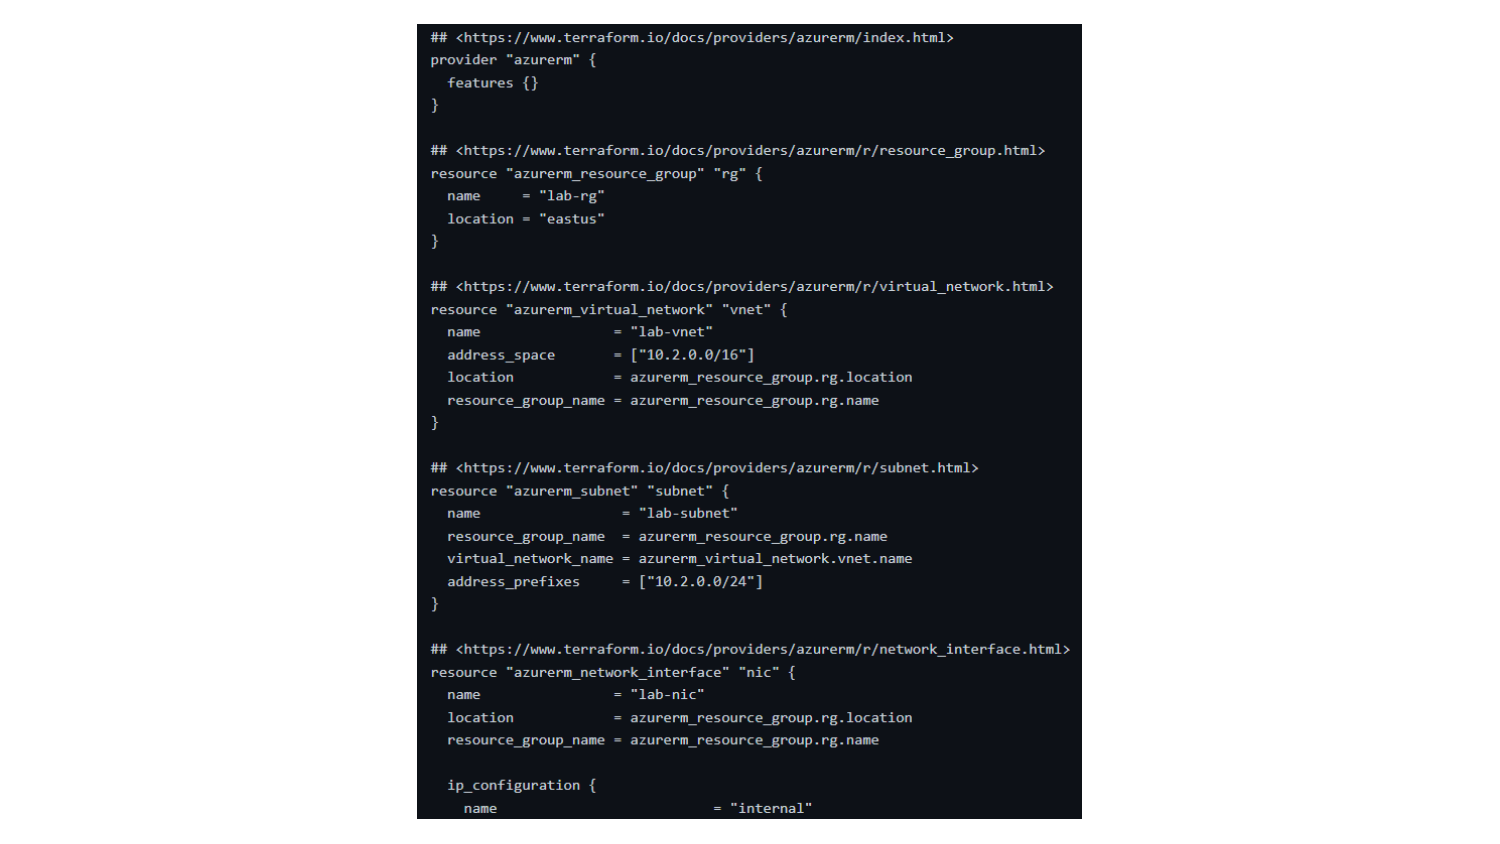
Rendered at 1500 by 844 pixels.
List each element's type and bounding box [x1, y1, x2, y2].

picture [417, 24, 1083, 819]
